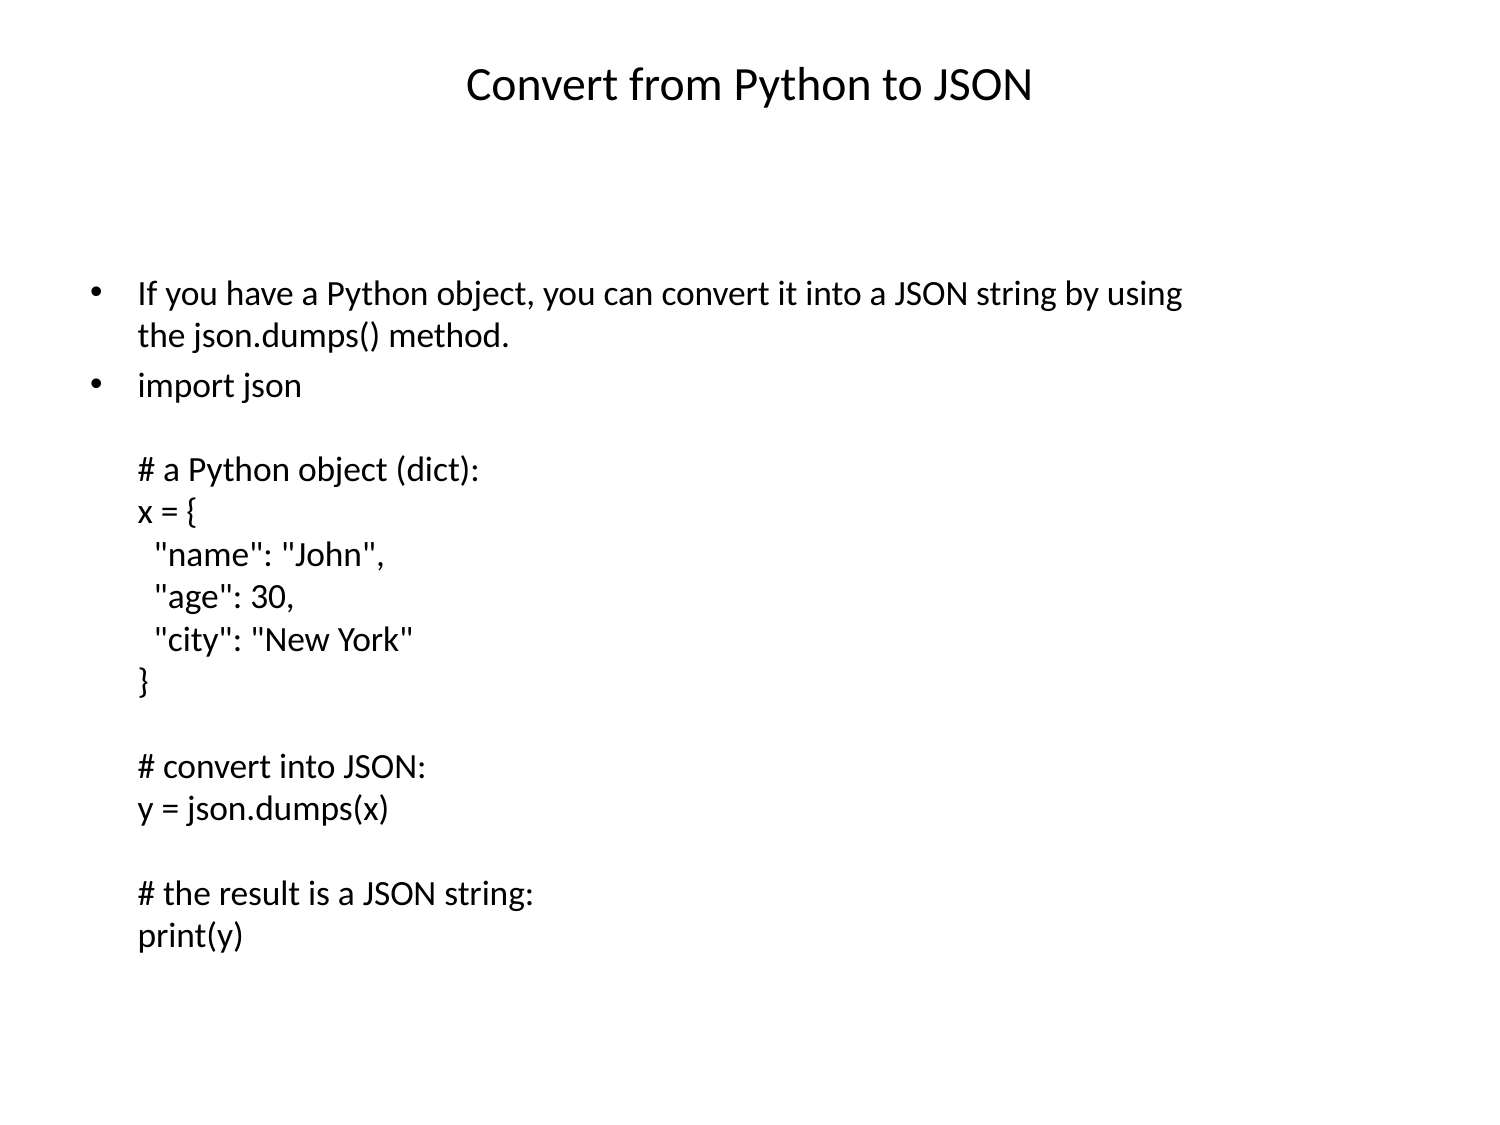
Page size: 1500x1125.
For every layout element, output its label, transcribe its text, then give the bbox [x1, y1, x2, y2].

title Convert from Python to JSON [75, 45, 1425, 233]
list If you have a Python object, you can convert it into a JSON string by using the json.dumps() method. import json # a Python object (dict): x = { "name": "John", "age": 30, "city": "New York" } # convert into JSON: y = json.dumps(x) # the result is a JSON string: print(y) [75, 262, 1425, 1005]
